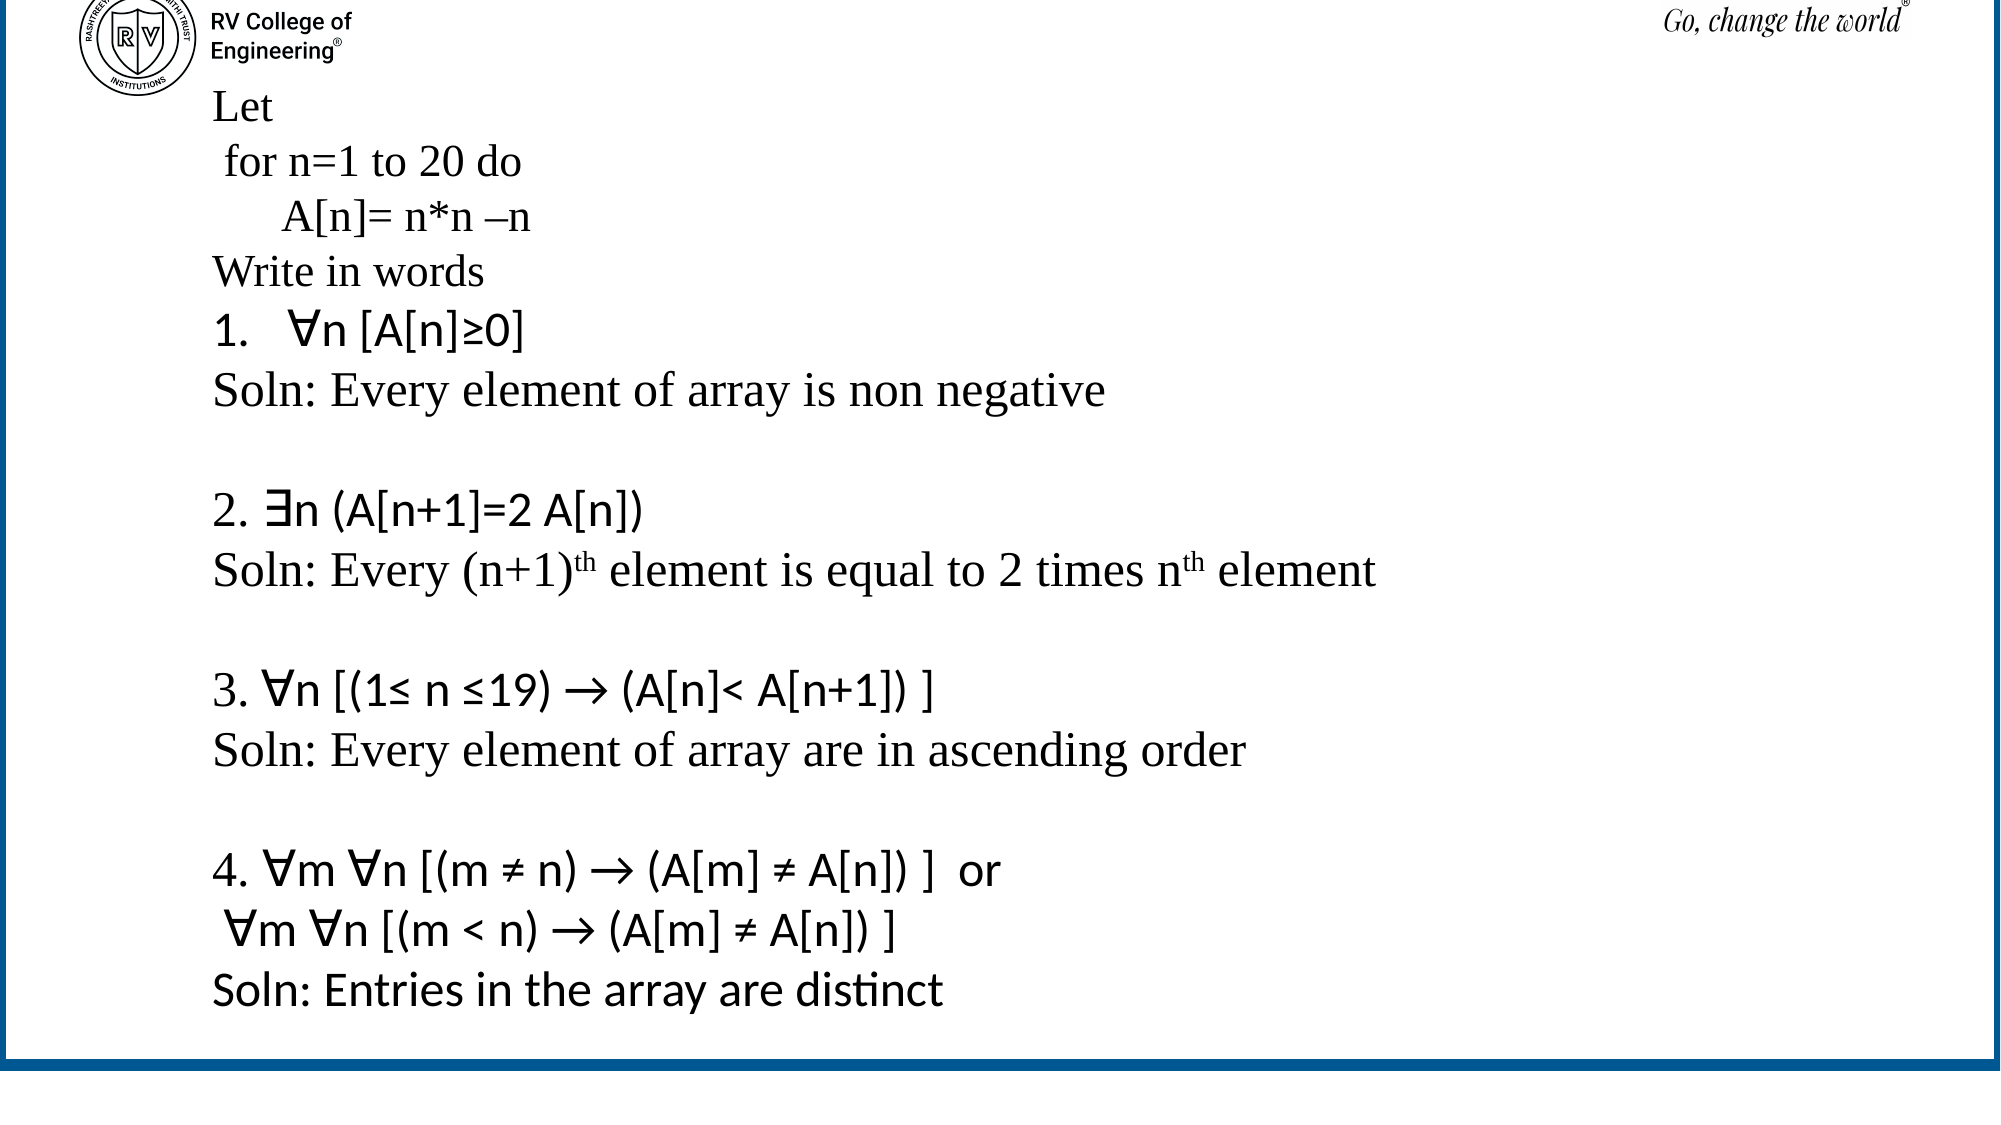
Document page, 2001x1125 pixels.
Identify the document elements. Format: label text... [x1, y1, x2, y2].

picture [1661, 0, 1911, 39]
picture [79, 0, 352, 96]
text_box Let for n=1 to 20 do A[n]= n*n –n Write in words ∀n [A[n]≥0] Soln: Every element of array is non negative 2. ∃n (A[n+1]=2 A[n]) Soln: Every (n+1)th element is equal to 2 times nth element 3. ∀n [(1≤ n ≤19) → (A[n]< A[n+1]) ] Soln: Every element of array are in ascending order 4. ∀m ∀n [(m ≠ n) → (A[m] ≠ A[n]) ] or ∀m ∀n [(m < n) → (A[m] ≠ A[n]) ] Soln: Entries in the array are distinct [197, 68, 1828, 1125]
